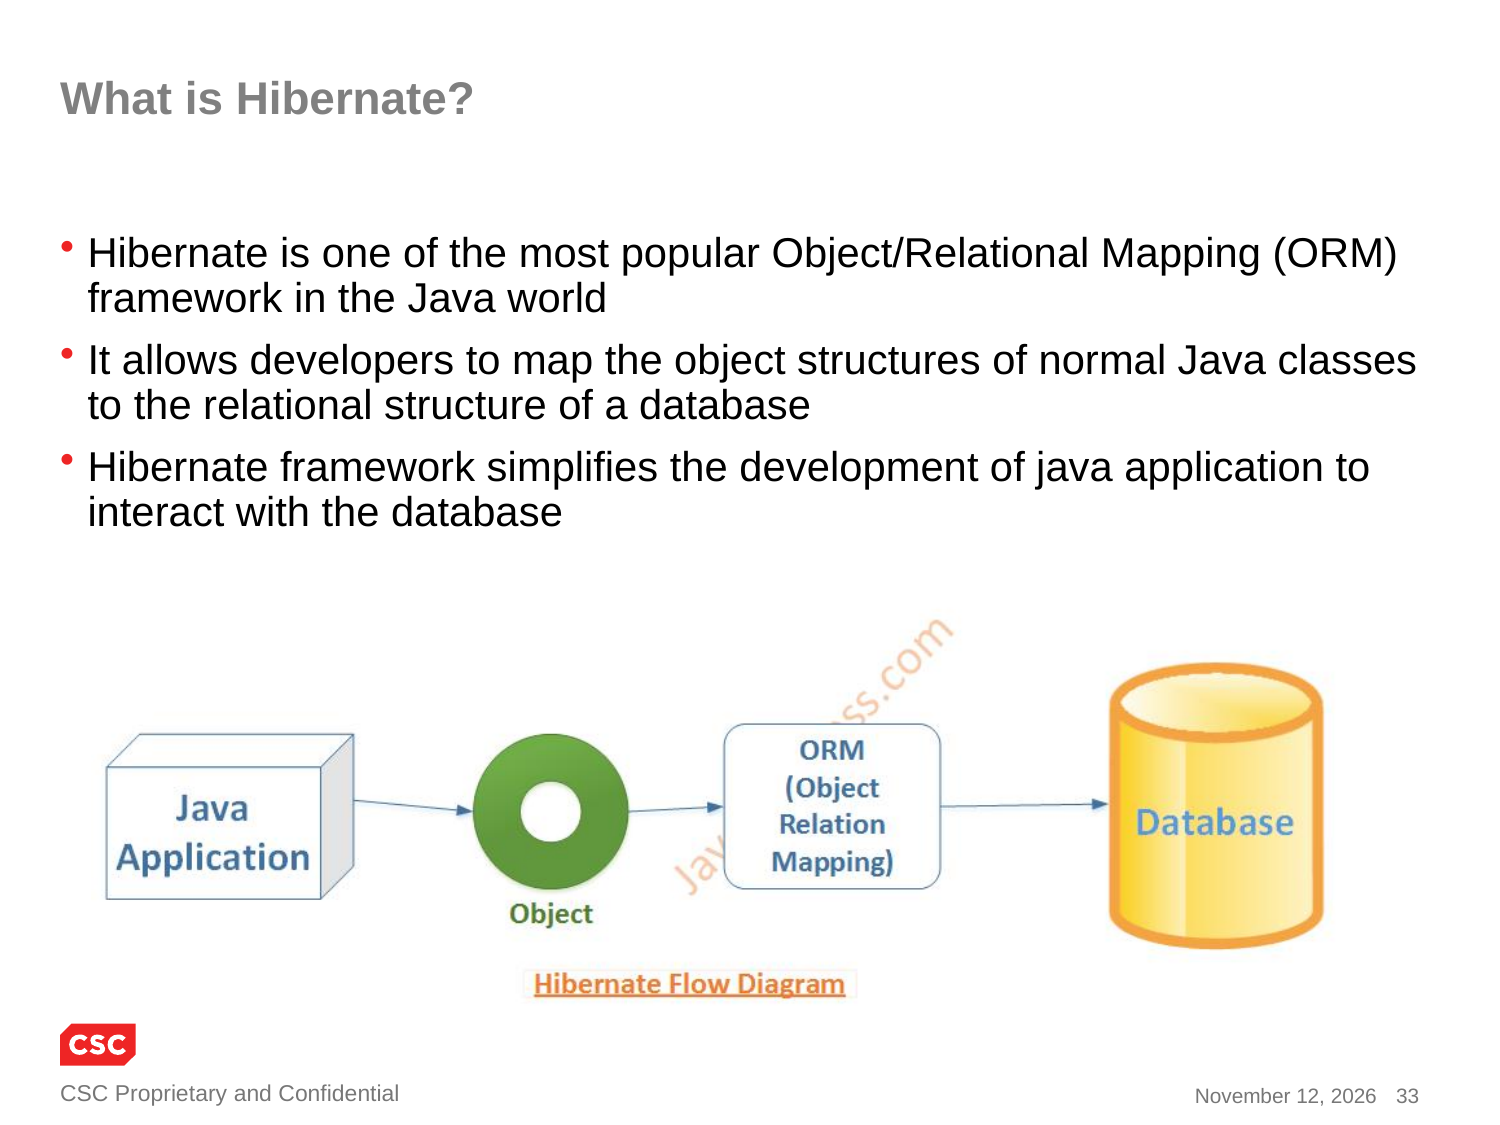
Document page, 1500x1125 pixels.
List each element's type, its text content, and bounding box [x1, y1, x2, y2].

picture [90, 568, 1404, 1018]
list Hibernate is one of the most popular Object/Relational Mapping (ORM) framework in the Java world It allows developers to map the object structures of normal Java classes to the relational structure of a database Hibernate framework simplifies the development of java application to interact with the database [60, 231, 1440, 545]
title What is Hibernate? [60, 74, 1440, 204]
